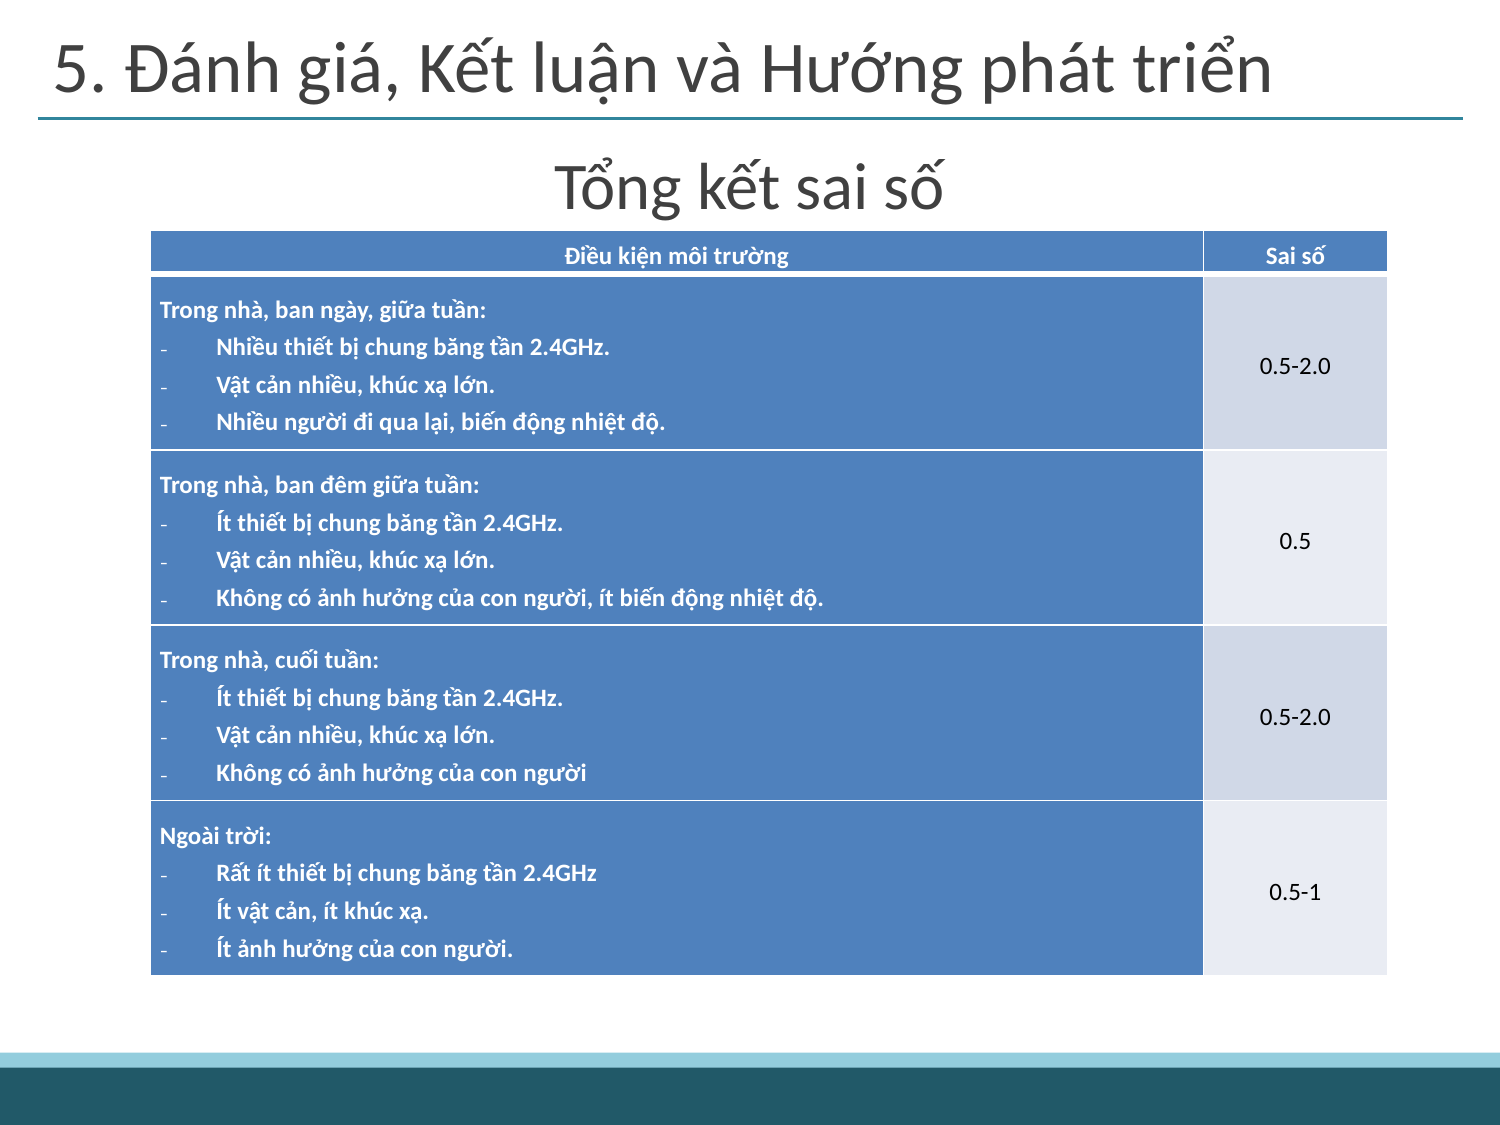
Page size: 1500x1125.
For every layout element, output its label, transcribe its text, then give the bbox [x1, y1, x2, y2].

table_cell 0.5-2.0 [1204, 626, 1387, 800]
list Tổng kết sai số [37, 135, 1463, 250]
table_cell Trong nhà, ban đêm giữa tuần: Ít thiết bị chung băng tần 2.4GHz. Vật cản nhiều, khúc xạ lớn. Không có ảnh hưởng của con người, ít biến động nhiệt độ. [151, 451, 1203, 624]
title 5. Đánh giá, Kết luận và Hướng phát triển [37, 10, 1463, 116]
table_cell Trong nhà, cuối tuần: Ít thiết bị chung băng tần 2.4GHz. Vật cản nhiều, khúc xạ lớn. Không có ảnh hưởng của con người [151, 626, 1203, 800]
table_cell Ngoài trời: Rất ít thiết bị chung băng tần 2.4GHz Ít vật cản, ít khúc xạ. Ít ảnh hưởng của con người. [151, 801, 1203, 975]
table_cell 0.5-2.0 [1204, 277, 1387, 449]
table_header Sai số [1204, 231, 1387, 271]
table_cell 0.5 [1204, 451, 1387, 624]
table_cell 0.5-1 [1204, 801, 1387, 975]
table_cell Trong nhà, ban ngày, giữa tuần: Nhiều thiết bị chung băng tần 2.4GHz. Vật cản nhiều, khúc xạ lớn. Nhiều người đi qua lại, biến động nhiệt độ. [151, 277, 1203, 449]
table_header Điều kiện môi trường [151, 231, 1203, 271]
